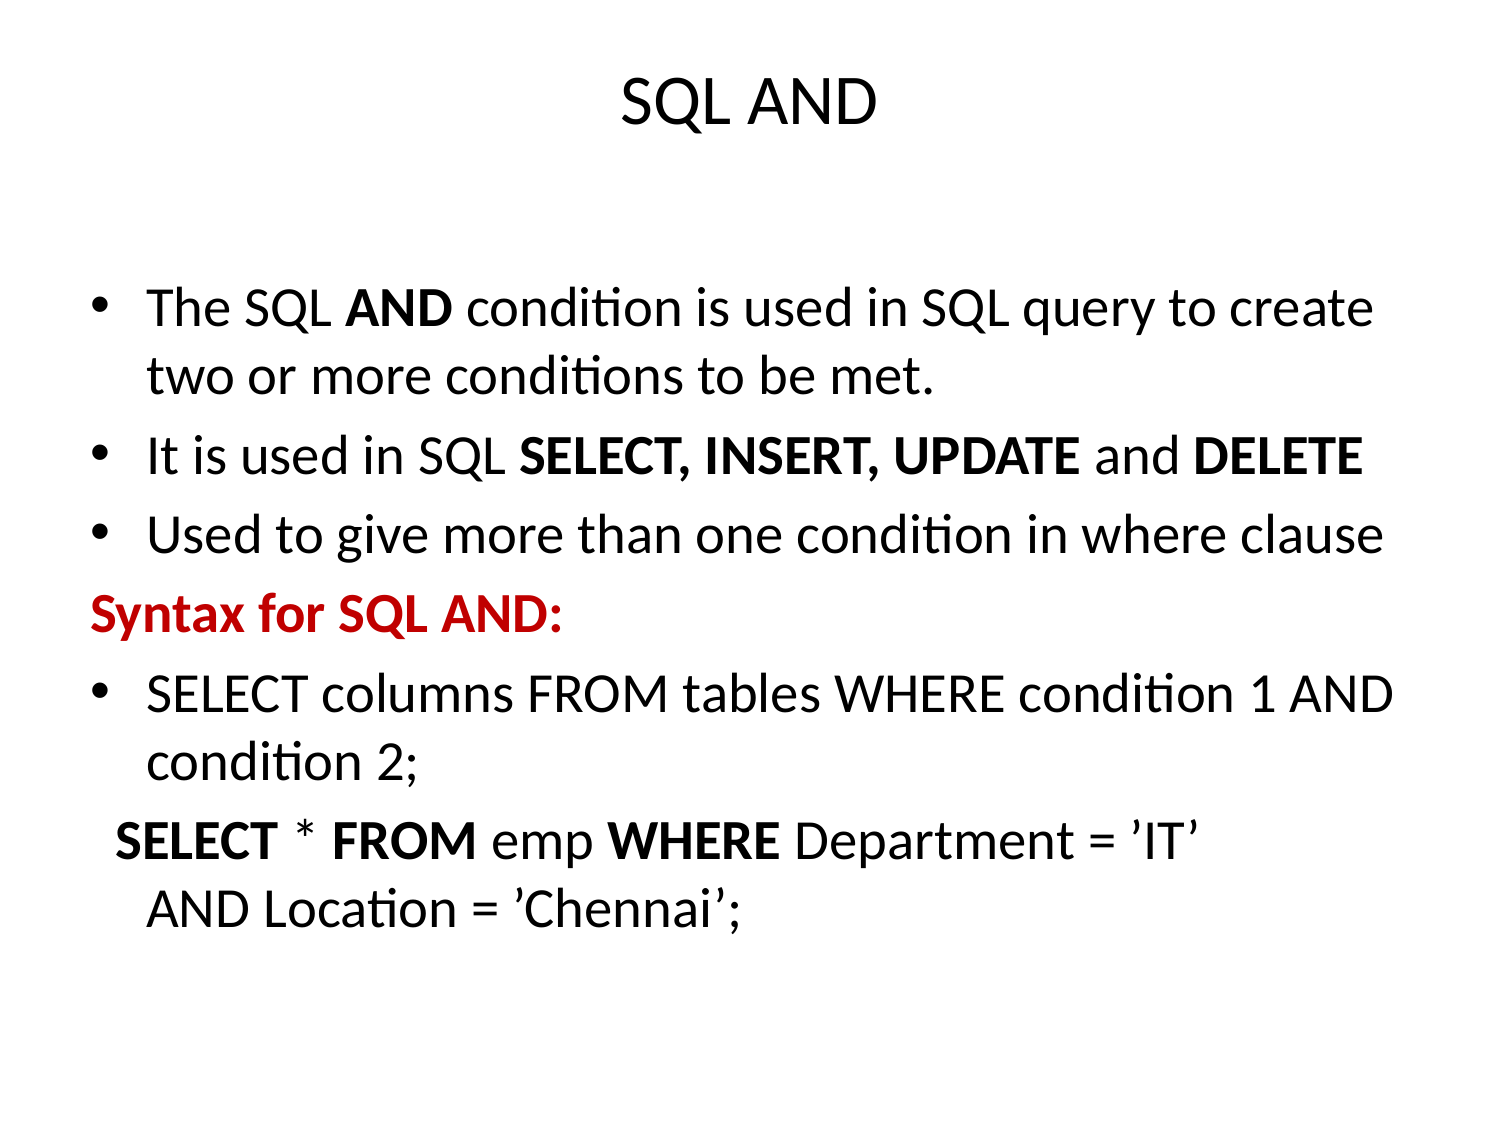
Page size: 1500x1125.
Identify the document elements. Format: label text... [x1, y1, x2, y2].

list The SQL AND condition is used in SQL query to create two or more conditions to be met. It is used in SQL SELECT, INSERT, UPDATE and DELETE Used to give more than one condition in where clause Syntax for SQL AND: SELECT columns FROM tables WHERE condition 1 AND condition 2; SELECT * FROM emp WHERE Department = ’IT’ AND Location = ’Chennai’; [75, 262, 1425, 1005]
title SQL AND [75, 45, 1425, 233]
